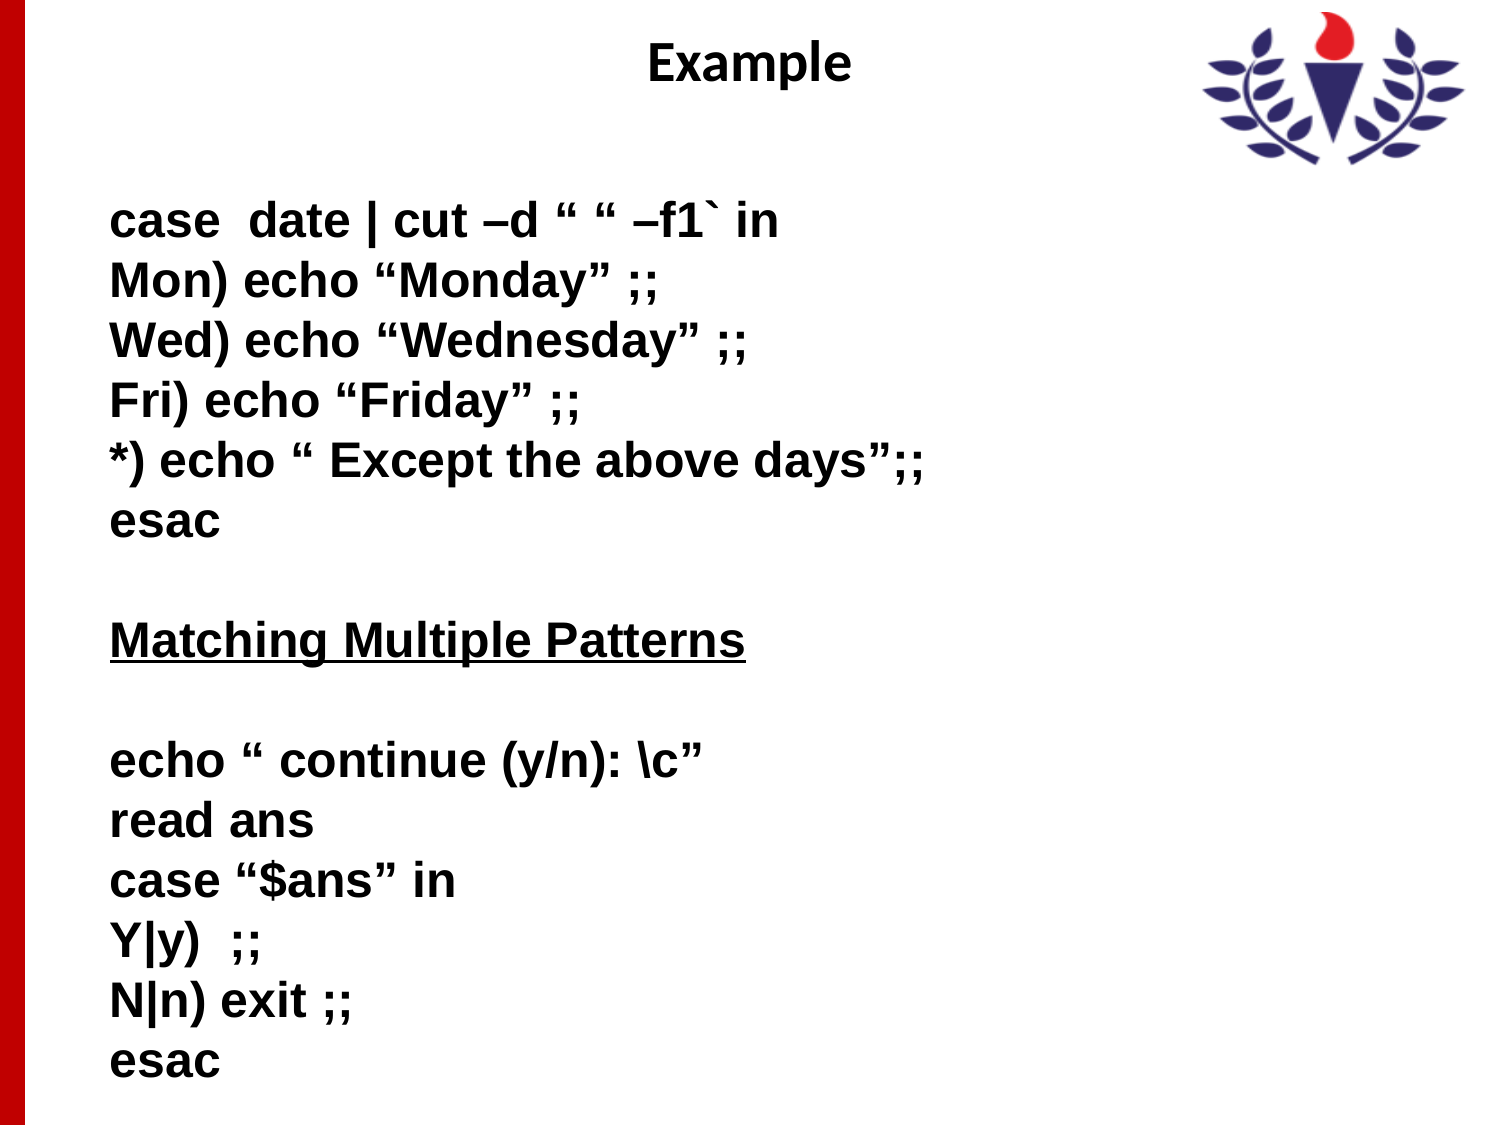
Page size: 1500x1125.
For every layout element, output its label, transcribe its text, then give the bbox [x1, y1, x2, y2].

list case date | cut –d “ “ –f1` in Mon) echo “Monday” ;; Wed) echo “Wednesday” ;; Fri) echo “Friday” ;; *) echo “ Except the above days”;; esac Matching Multiple Patterns echo “ continue (y/n): \c” read ans case “$ans” in Y|y) ;; N|n) exit ;; esac [109, 187, 1288, 1125]
picture [1187, 12, 1476, 201]
title Example [326, 23, 1174, 95]
